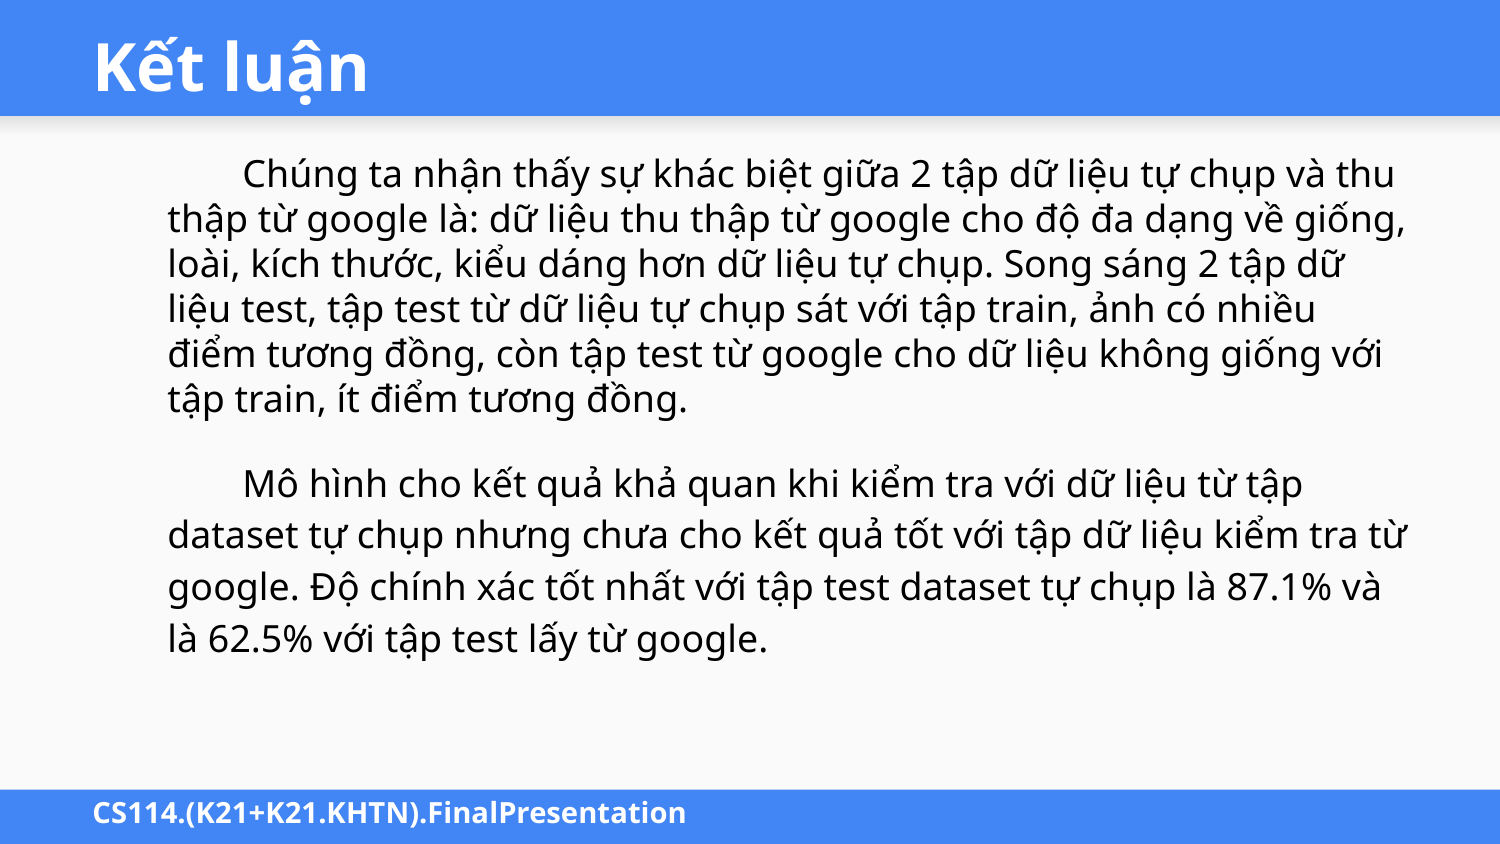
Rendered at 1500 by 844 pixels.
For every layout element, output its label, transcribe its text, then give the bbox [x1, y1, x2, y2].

title Kết luận [77, 9, 1427, 120]
list Chúng ta nhận thấy sự khác biệt giữa 2 tập dữ liệu tự chụp và thu thập từ google là: dữ liệu thu thập từ google cho độ đa dạng về giống, loài, kích thước, kiểu dáng hơn dữ liệu tự chụp. Song sáng 2 tập dữ liệu test, tập test từ dữ liệu tự chụp sát với tập train, ảnh có nhiều điểm tương đồng, còn tập test từ google cho dữ liệu không giống với tập train, ít điểm tương đồng. Mô hình cho kết quả khả quan khi kiểm tra với dữ liệu từ tập dataset tự chụp nhưng chưa cho kết quả tốt với tập dữ liệu kiểm tra từ google. Độ chính xác tốt nhất với tập test dataset tự chụp là 87.1% và là 62.5% với tập test lấy từ google. [77, 134, 1427, 776]
